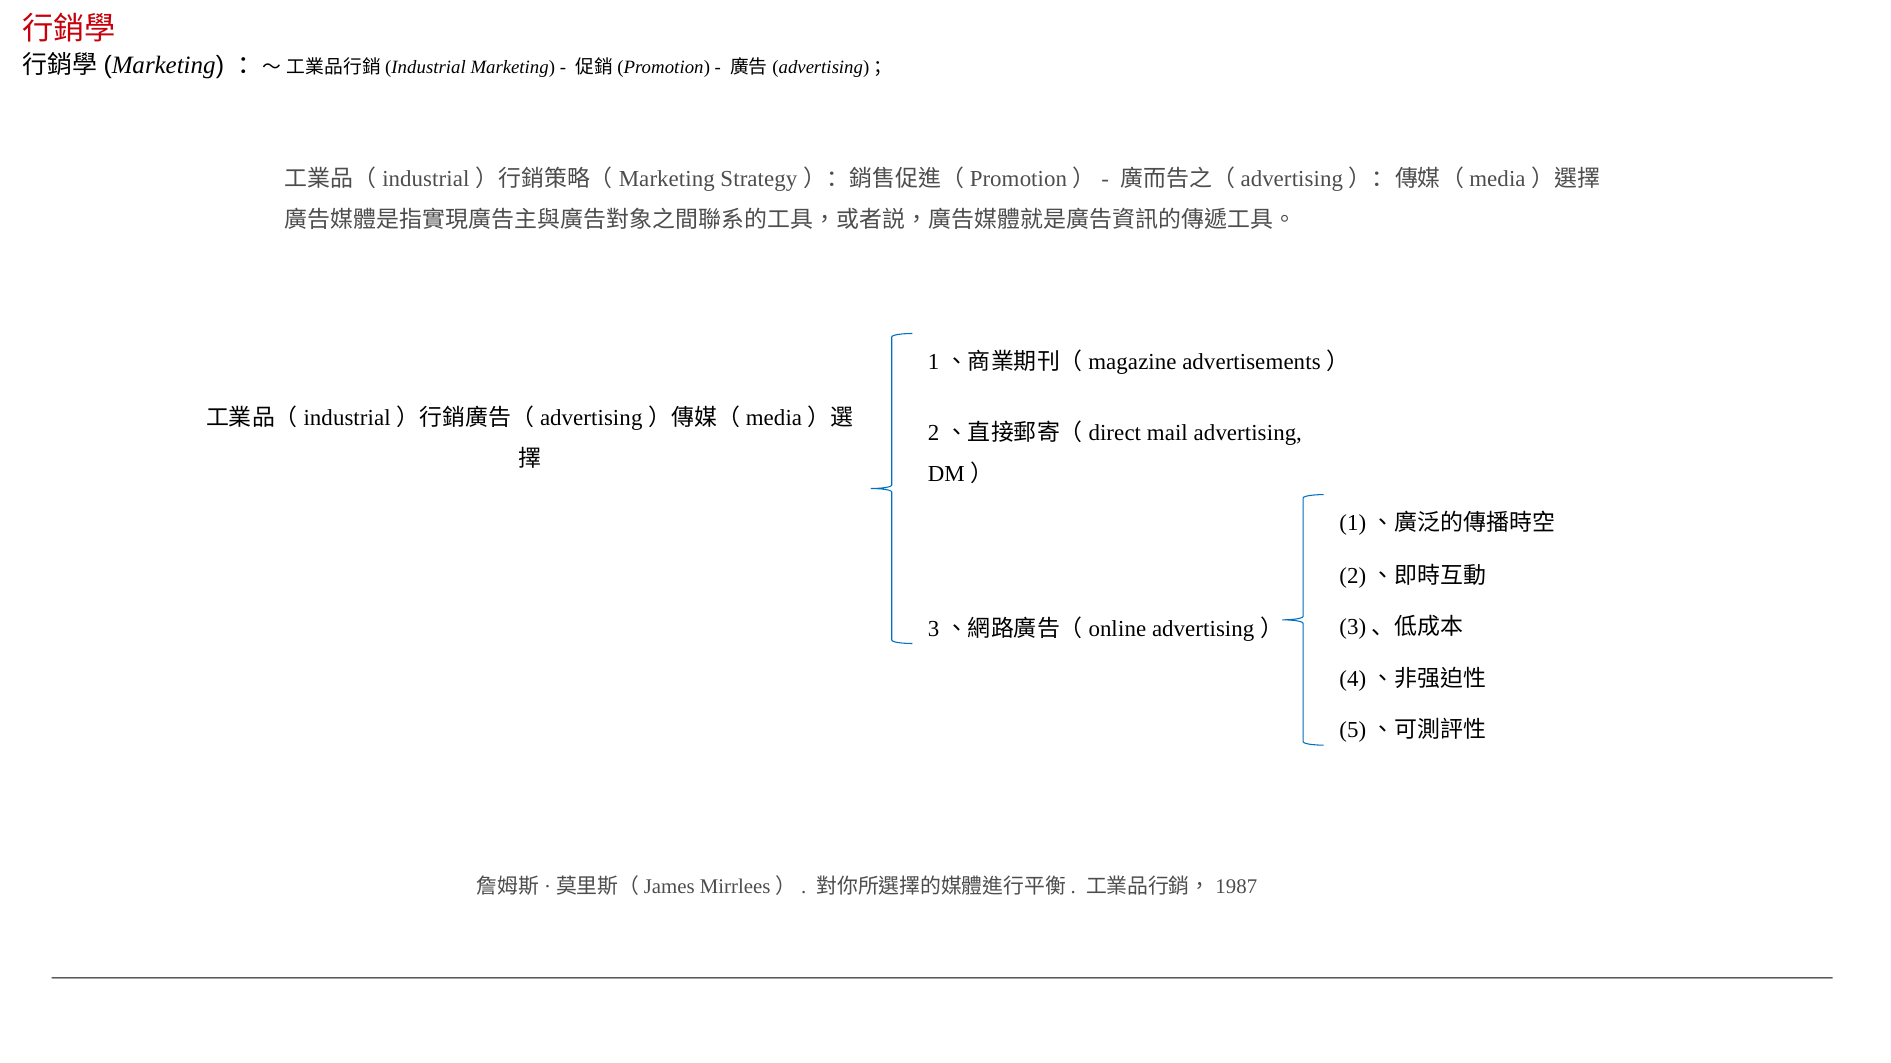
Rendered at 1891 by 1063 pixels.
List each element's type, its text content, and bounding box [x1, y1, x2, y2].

text_box 詹姆斯·莫里斯（James Mirrlees）. 對你所選擇的媒體進行平衡. 工業品行銷，1987 [418, 852, 1316, 905]
text_box (1)、廣泛的傳播時空 [1324, 486, 1578, 539]
text_box (3)、低成本 [1324, 590, 1578, 642]
text_box (2)、即時互動 [1324, 539, 1578, 590]
text_box [1281, 493, 1324, 746]
text_box 工業品（industrial）行銷廣告（advertising）傳媒（media）選擇 [188, 380, 872, 478]
text_box (4)、非强迫性 [1324, 642, 1578, 693]
text_box 2、直接郵寄（direct mail advertising, DM） [913, 396, 1373, 494]
text_box 1、商業期刊（magazine advertisements） [913, 325, 1373, 382]
text_box [870, 332, 913, 645]
text_box (5)、可測評性 [1324, 693, 1578, 750]
text_box 行銷學(Marketing) ：～ 工業品行銷(Industrial Marketing) - 促銷(Promotion) - 廣告(advertising)； [7, 39, 1572, 87]
text_box 3、網路廣告（online advertising） [913, 592, 1302, 648]
text_box 行銷學 [7, 9, 1406, 39]
text_box 工業品（industrial）行銷策略（Marketing Strategy）：銷售促進（Promotion）- 廣而告之（advertising）：傳媒（media）選擇 廣告媒體是指實現廣告主與廣告對象之間聯系的工具，或者説，廣告媒體就是廣告資訊的傳遞工具。 [270, 142, 1620, 240]
